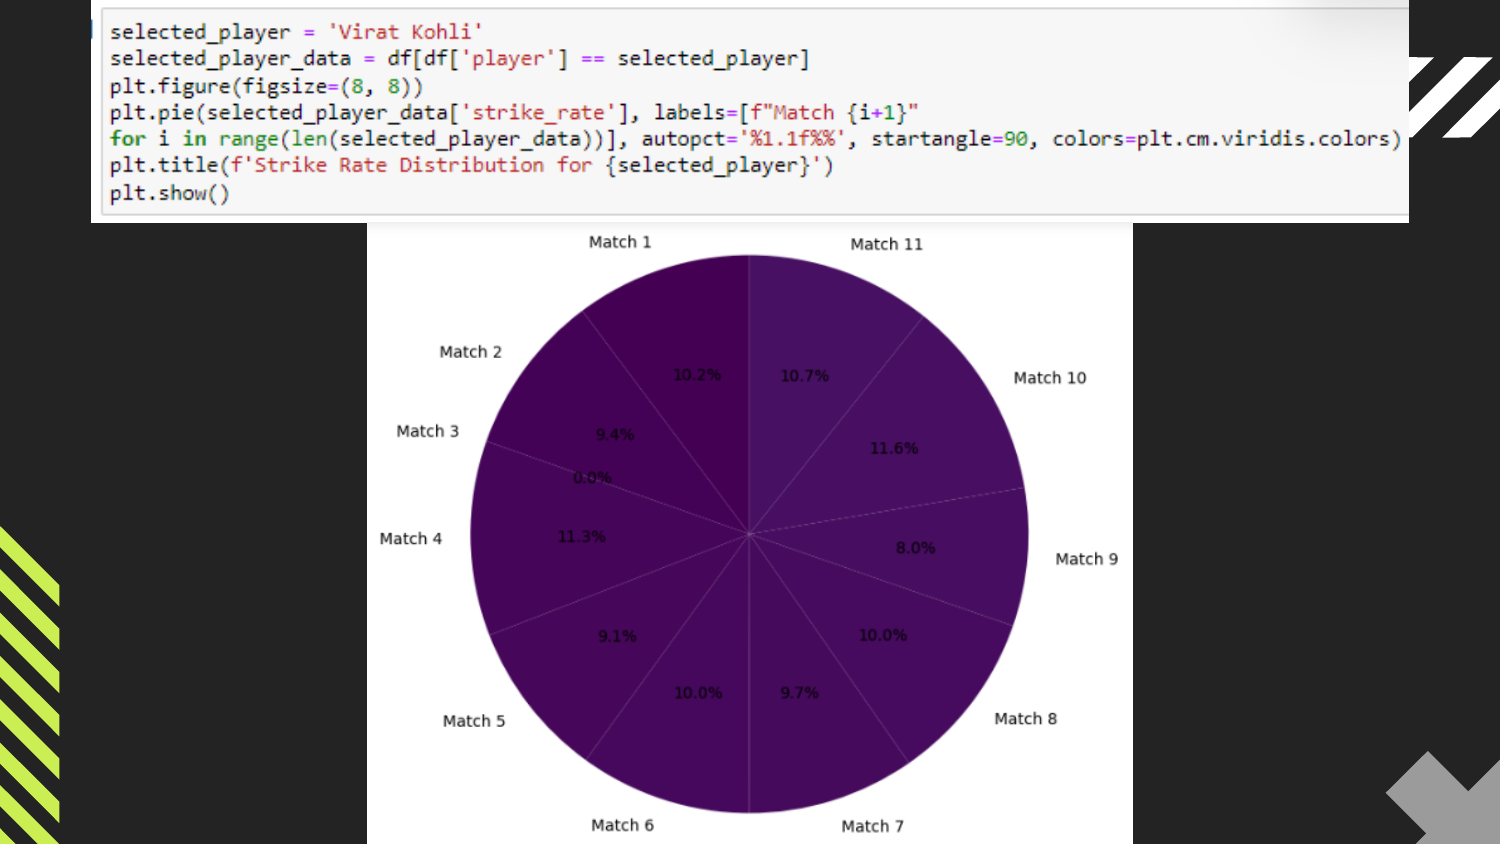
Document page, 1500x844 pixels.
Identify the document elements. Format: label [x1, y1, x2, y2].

picture [91, 0, 1409, 844]
